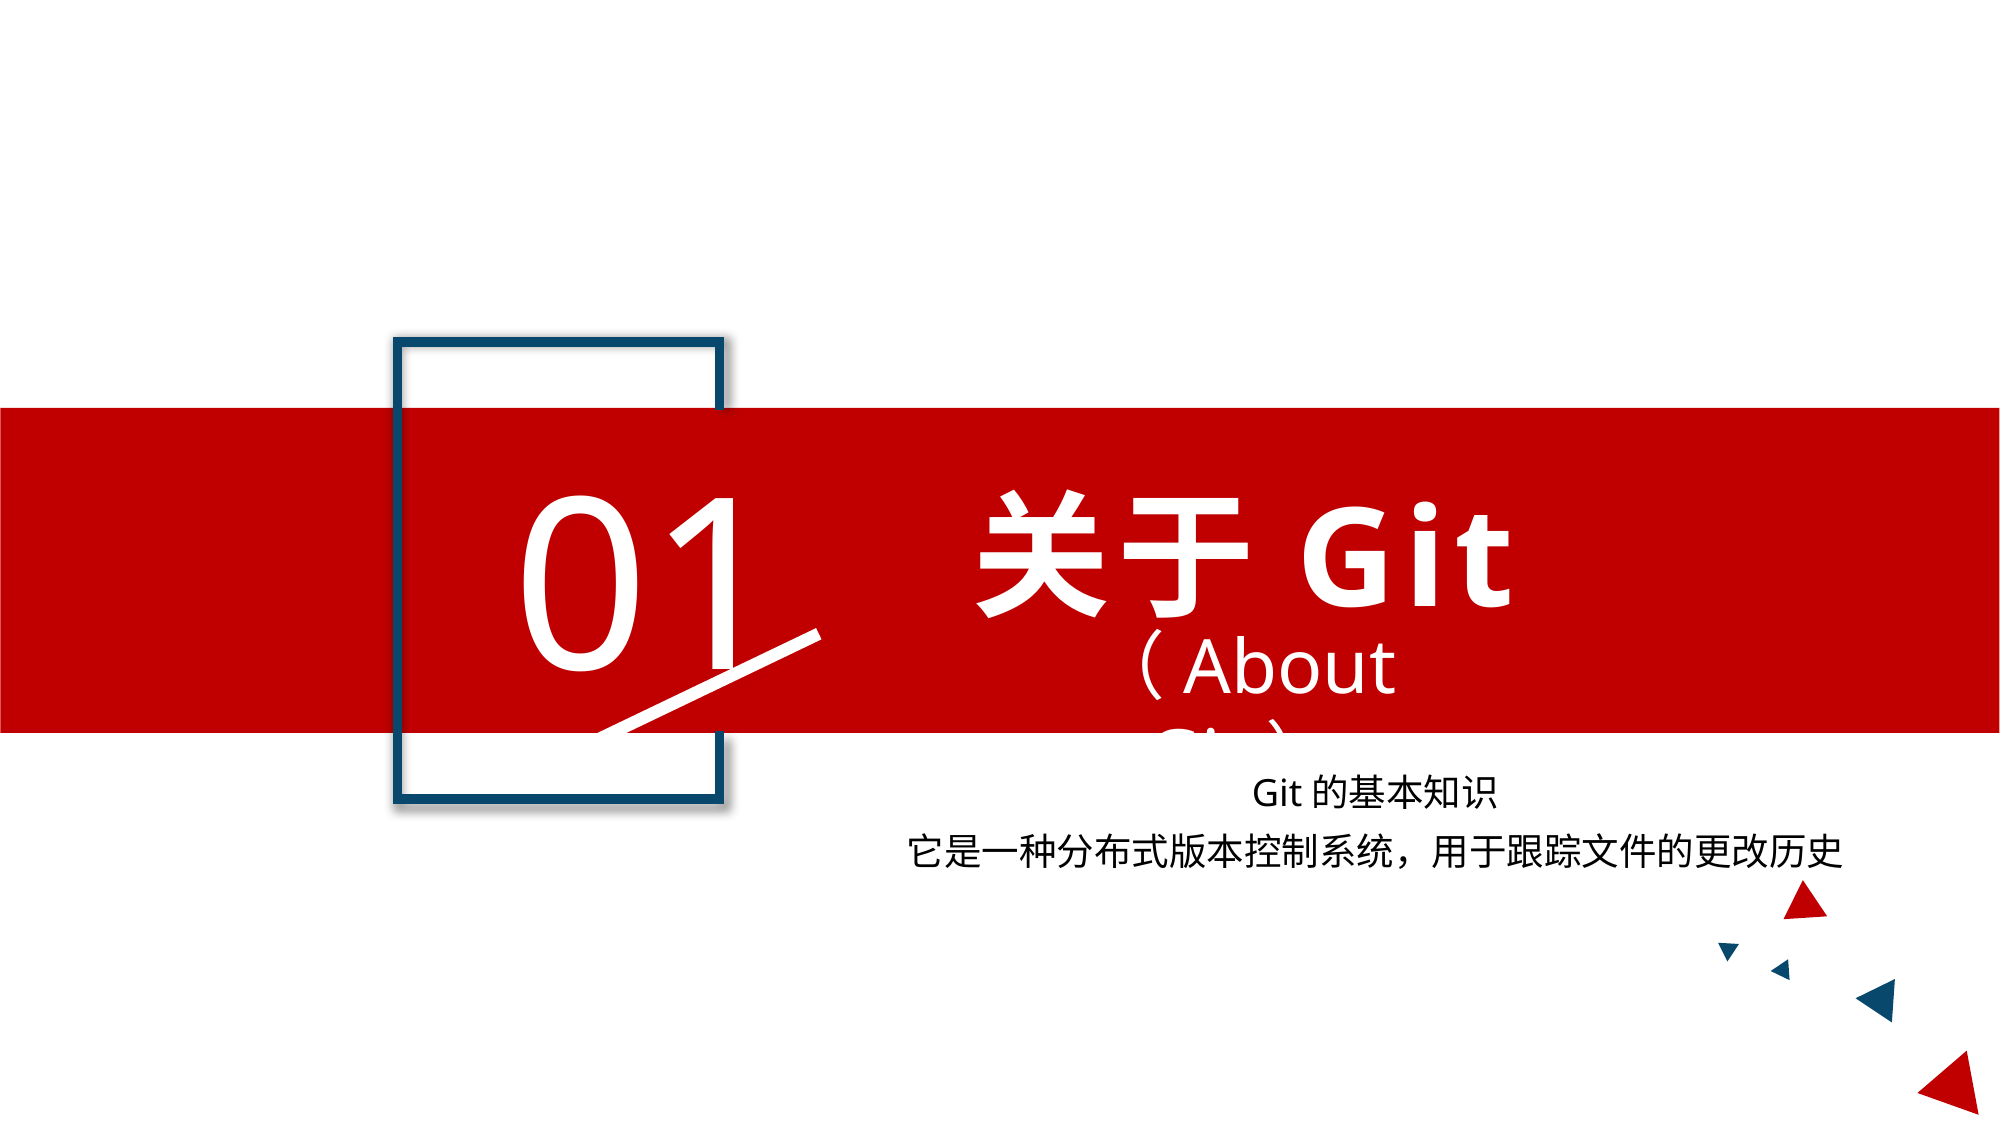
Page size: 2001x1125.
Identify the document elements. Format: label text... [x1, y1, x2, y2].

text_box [1718, 932, 1792, 988]
text_box 关于Git [773, 409, 1714, 644]
text_box 01 [497, 422, 773, 725]
text_box [1915, 1048, 1980, 1117]
text_box [397, 341, 720, 800]
text_box [0, 407, 389, 734]
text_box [542, 633, 819, 767]
text_box （About Git） [979, 611, 1508, 745]
text_box [1781, 883, 1830, 921]
text_box [1853, 977, 1897, 1025]
text_box Git的基本知识 它是一种分布式版本控制系统，用于跟踪文件的更改历史 [803, 745, 1948, 883]
text_box [731, 407, 2000, 734]
